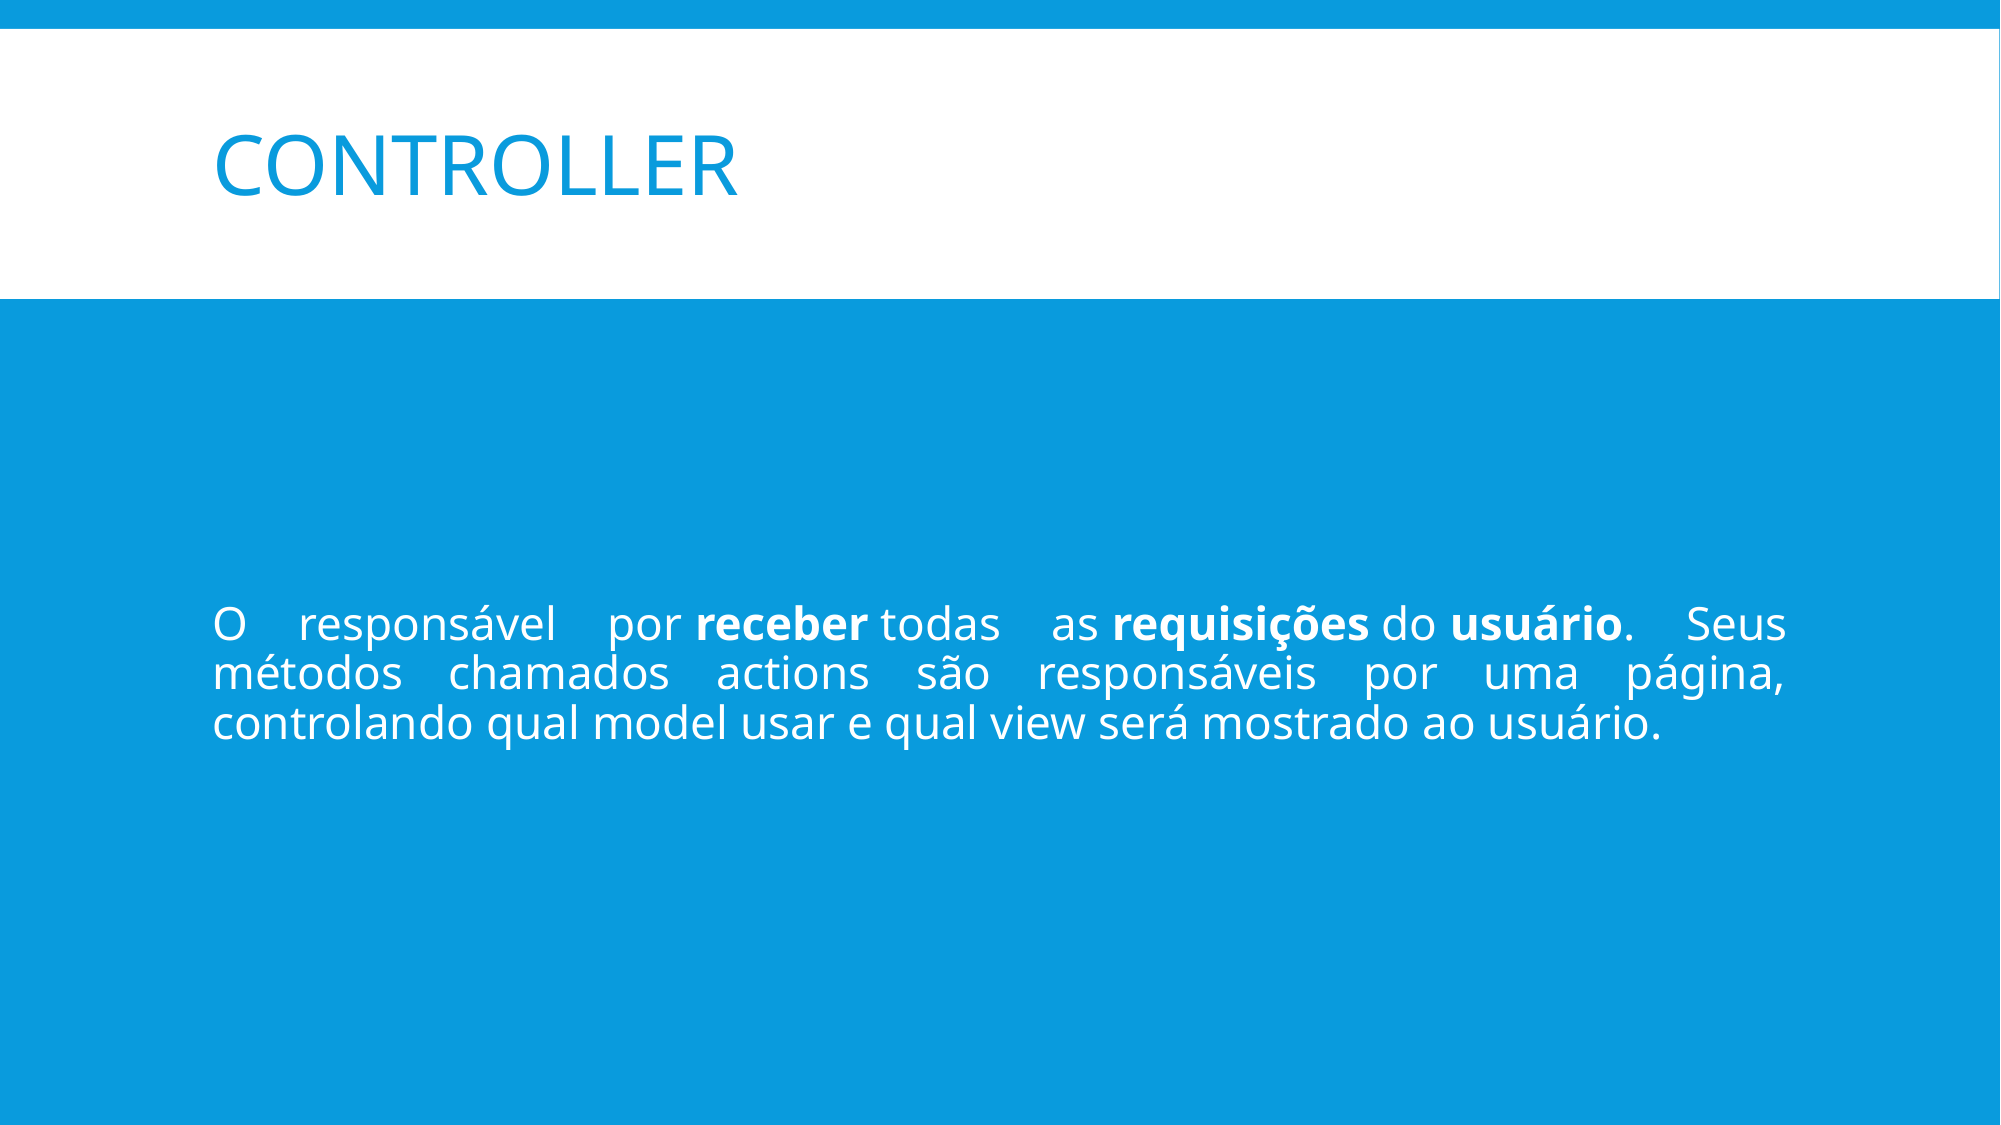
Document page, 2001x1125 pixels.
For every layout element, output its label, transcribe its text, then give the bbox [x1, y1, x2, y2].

title Controller [197, 46, 1803, 295]
list O responsável por receber todas as requisições do usuário. Seus métodos chamados actions são responsáveis por uma página, controlando qual model usar e qual view será mostrado ao usuário. [197, 329, 1803, 1020]
